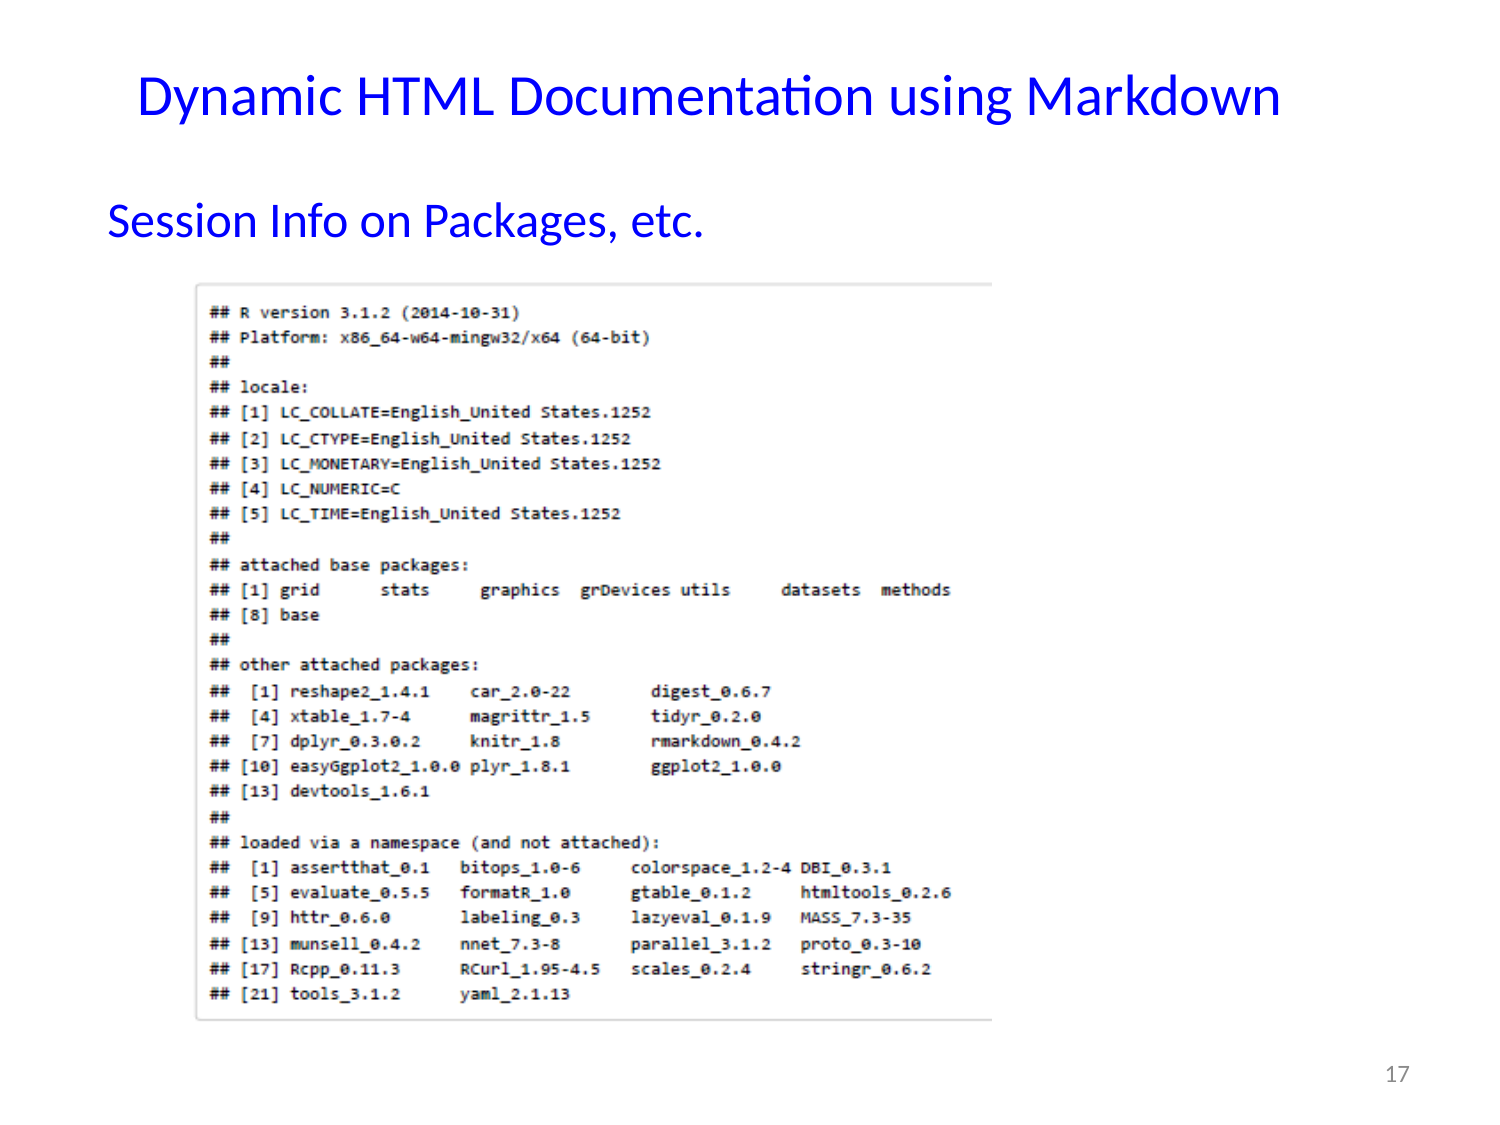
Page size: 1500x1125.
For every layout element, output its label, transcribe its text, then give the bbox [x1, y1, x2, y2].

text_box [92, 180, 1006, 1023]
text_box Dynamic HTML Documentation using Markdown [95, 50, 1325, 135]
slide_number 17 [1074, 1042, 1425, 1103]
